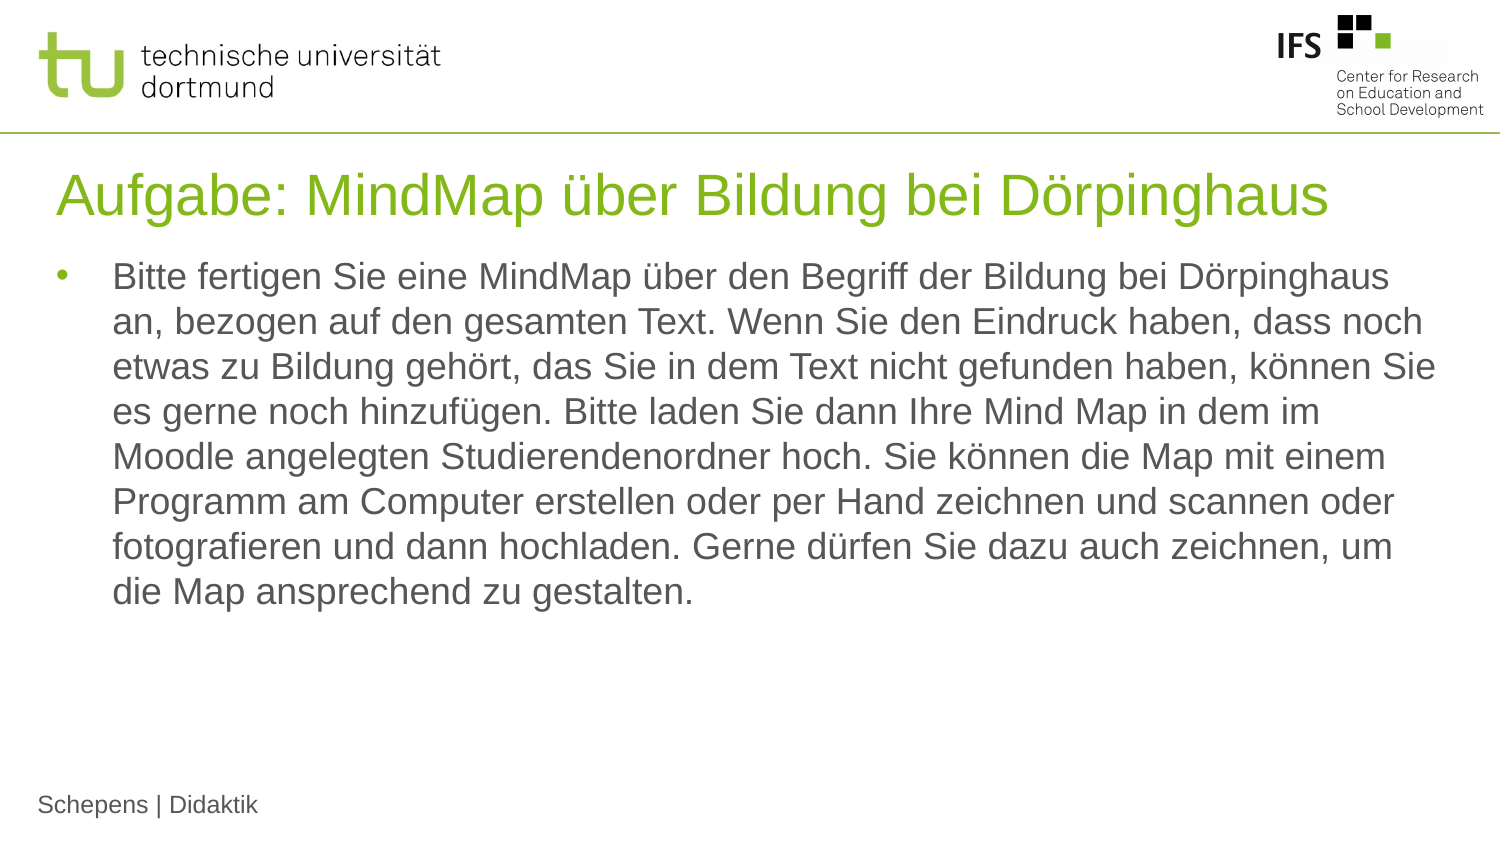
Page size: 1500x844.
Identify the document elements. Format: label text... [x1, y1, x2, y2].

list Bitte fertigen Sie eine MindMap über den Begriff der Bildung bei Dörpinghaus an, bezogen auf den gesamten Text. Wenn Sie den Eindruck haben, dass noch etwas zu Bildung gehört, das Sie in dem Text nicht gefunden haben, können Sie es gerne noch hinzufügen. Bitte laden Sie dann Ihre Mind Map in dem im Moodle angelegten Studierendenordner hoch. Sie können die Map mit einem Programm am Computer erstellen oder per Hand zeichnen und scannen oder fotografieren und dann hochladen. Gerne dürfen Sie dazu auch zeichnen, um die Map ansprechend zu gestalten. [41, 244, 1459, 777]
picture [9, 2, 476, 132]
title Aufgabe: MindMap über Bildung bei Dörpinghaus [41, 150, 1459, 233]
picture [1271, 10, 1491, 126]
